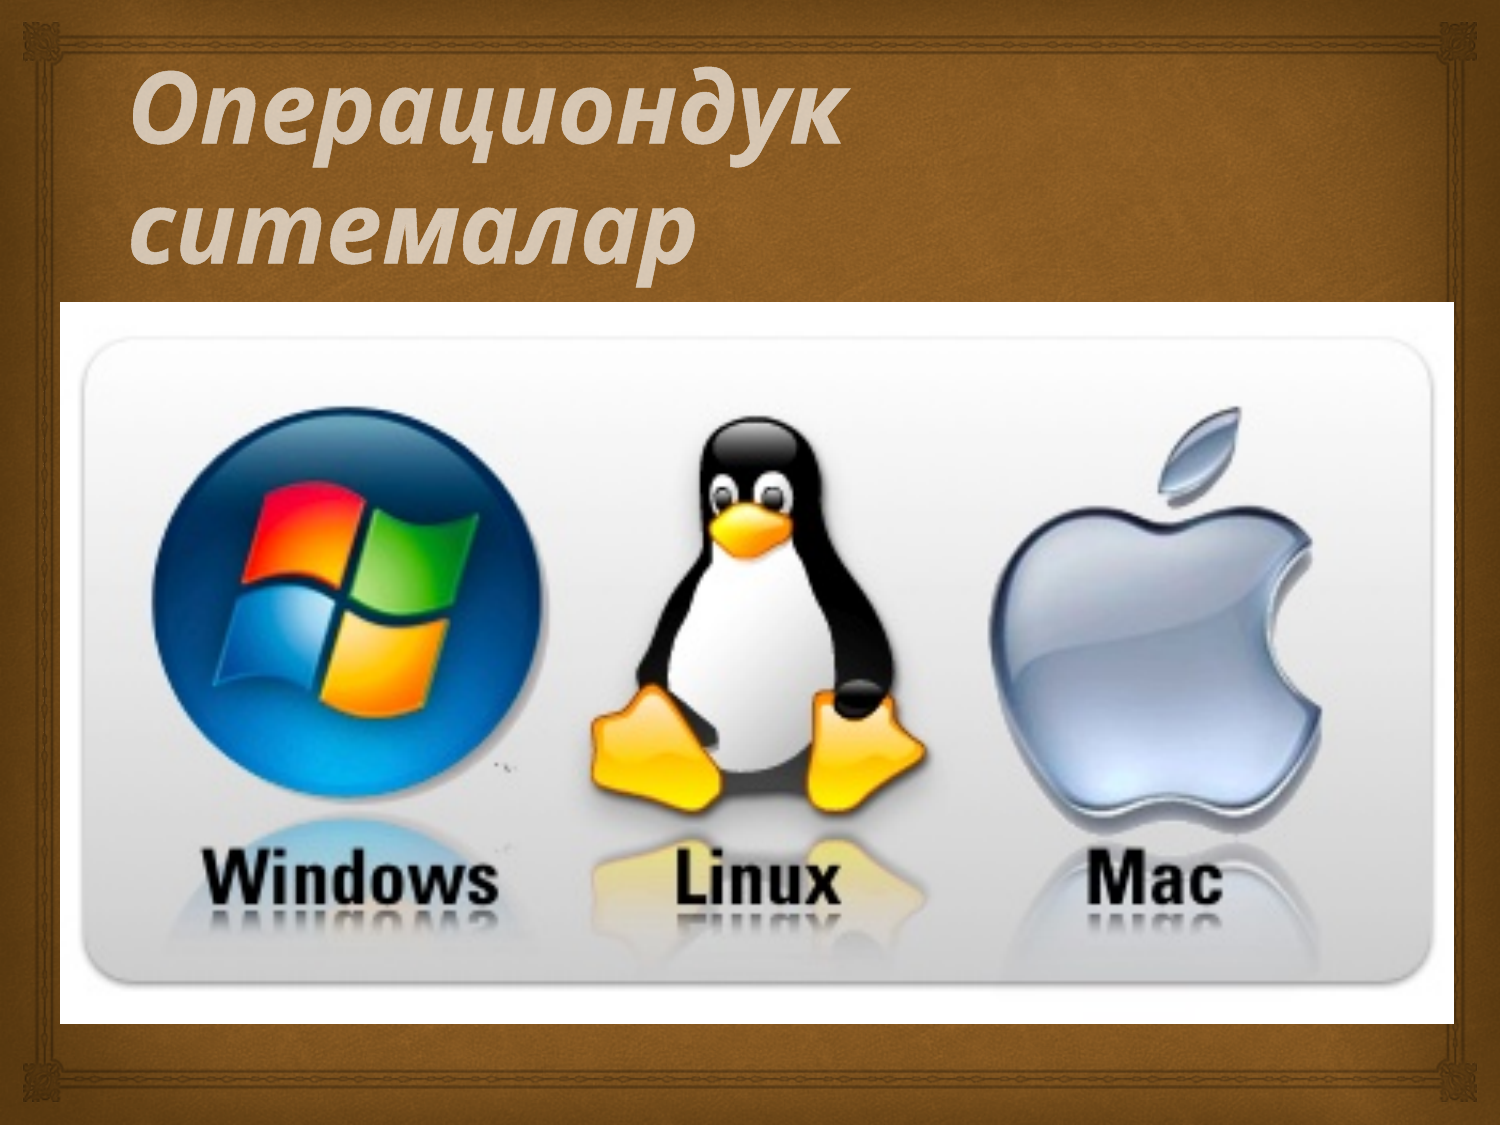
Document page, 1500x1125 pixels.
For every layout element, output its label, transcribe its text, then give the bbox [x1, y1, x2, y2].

picture [0, 0, 1500, 1125]
title Операциондук ситемалар [112, 90, 1388, 291]
